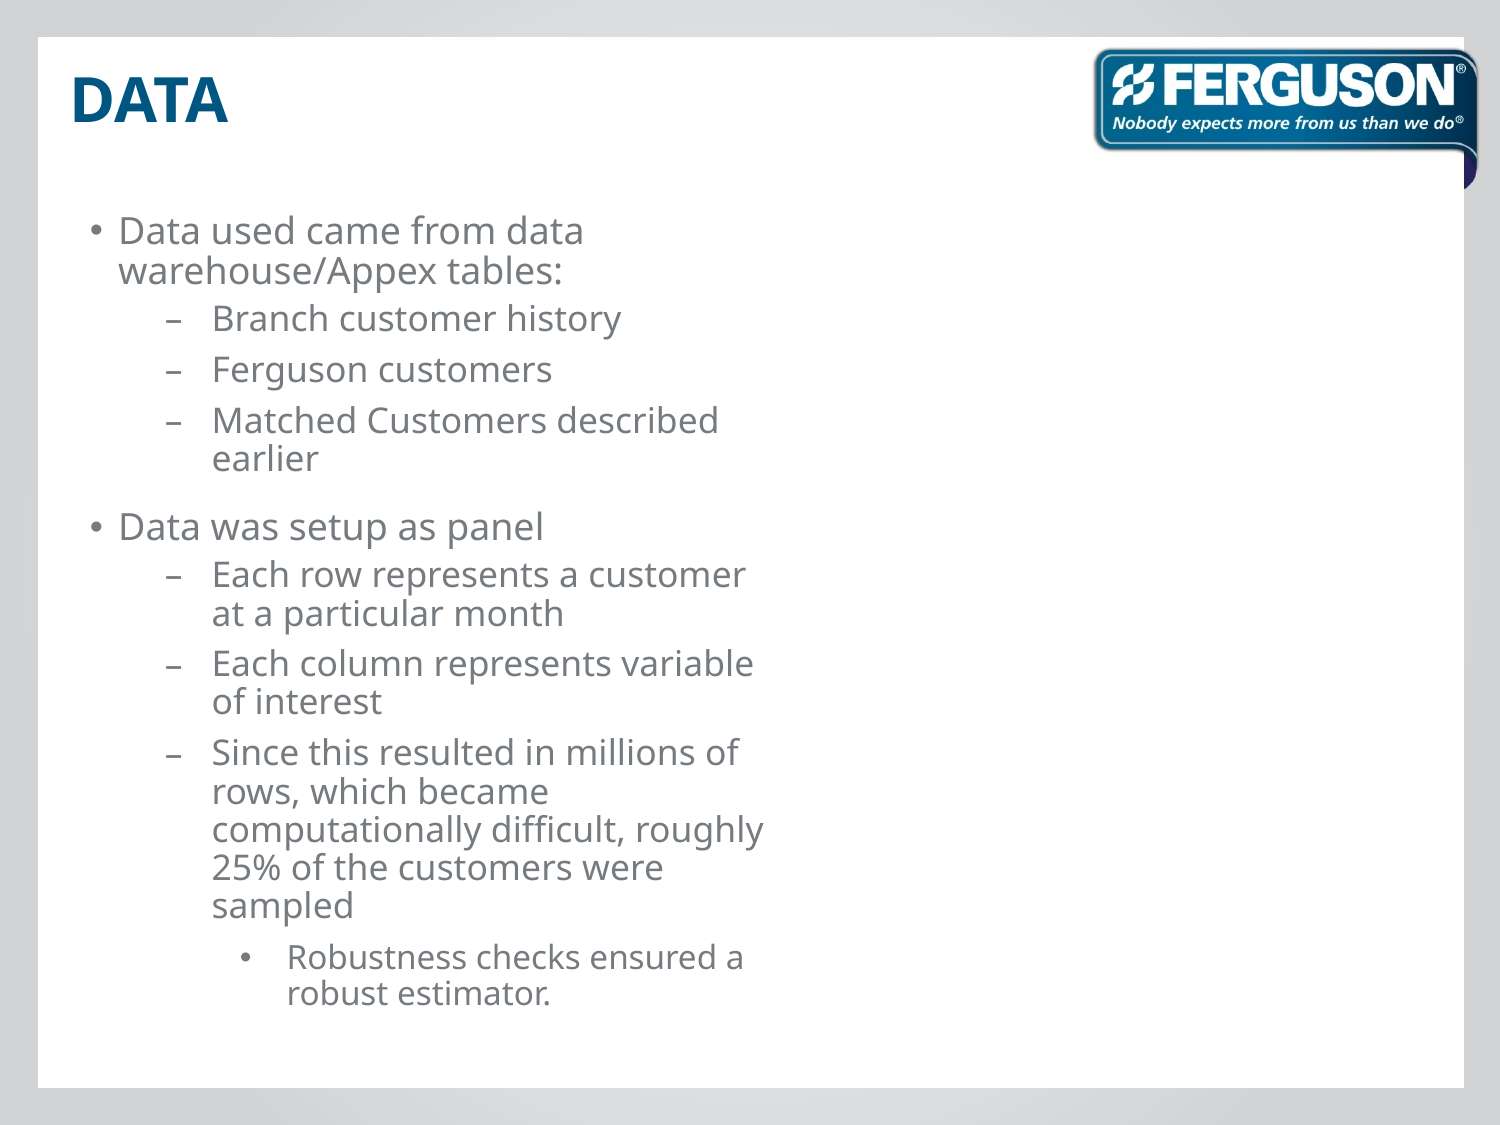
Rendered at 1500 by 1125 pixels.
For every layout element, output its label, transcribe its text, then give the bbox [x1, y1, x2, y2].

picture [0, 0, 1500, 1125]
title data [69, 68, 1000, 162]
list Data used came from data warehouse/Appex tables: Branch customer history Ferguson customers Matched Customers described earlier Data was setup as panel Each row represents a customer at a particular month Each column represents variable of interest Since this resulted in millions of rows, which became computationally difficult, roughly 25% of the customers were sampled Robustness checks ensured a robust estimator. [75, 204, 791, 1033]
